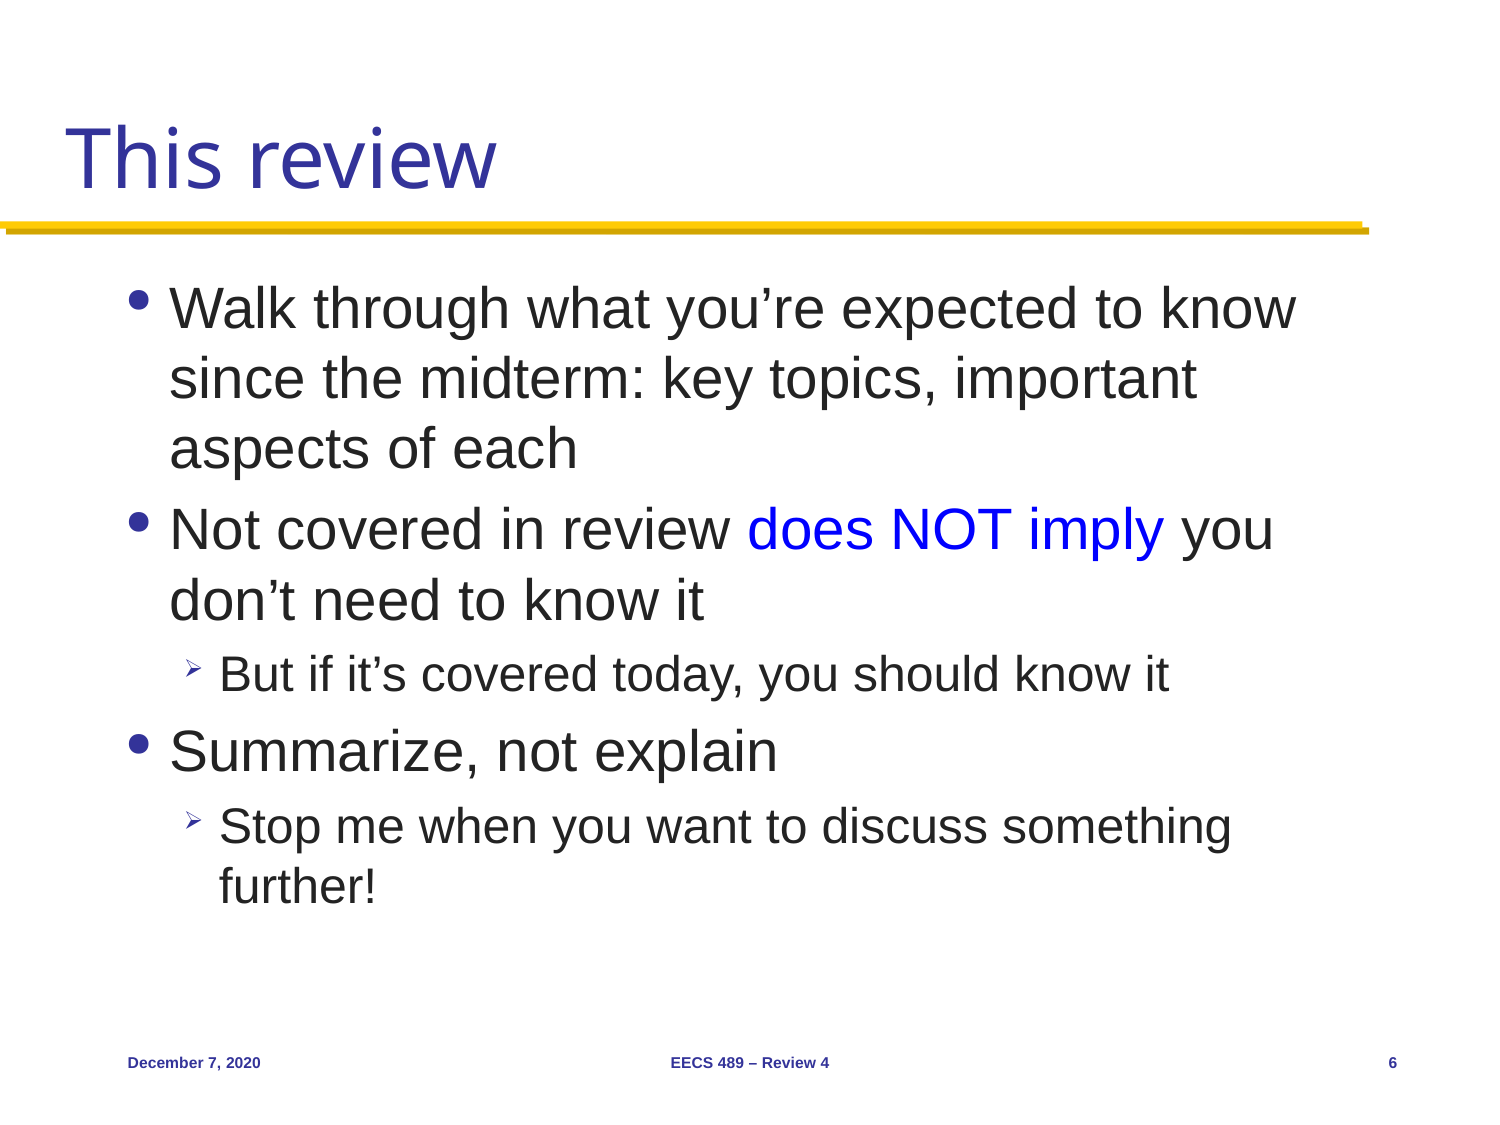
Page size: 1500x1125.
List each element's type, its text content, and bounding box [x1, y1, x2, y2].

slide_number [112, 1024, 426, 1101]
list Walk through what you’re expected to know since the midterm: key topics, important aspects of each Not covered in review does NOT imply you don’t need to know it But if it’s covered today, you should know it Summarize, not explain Stop me when you want to discuss something further! [112, 262, 1413, 988]
footer EECS 489 – Review 4 [512, 1024, 988, 1101]
title This review [49, 24, 1451, 213]
slide_number 6 [1312, 1024, 1413, 1101]
